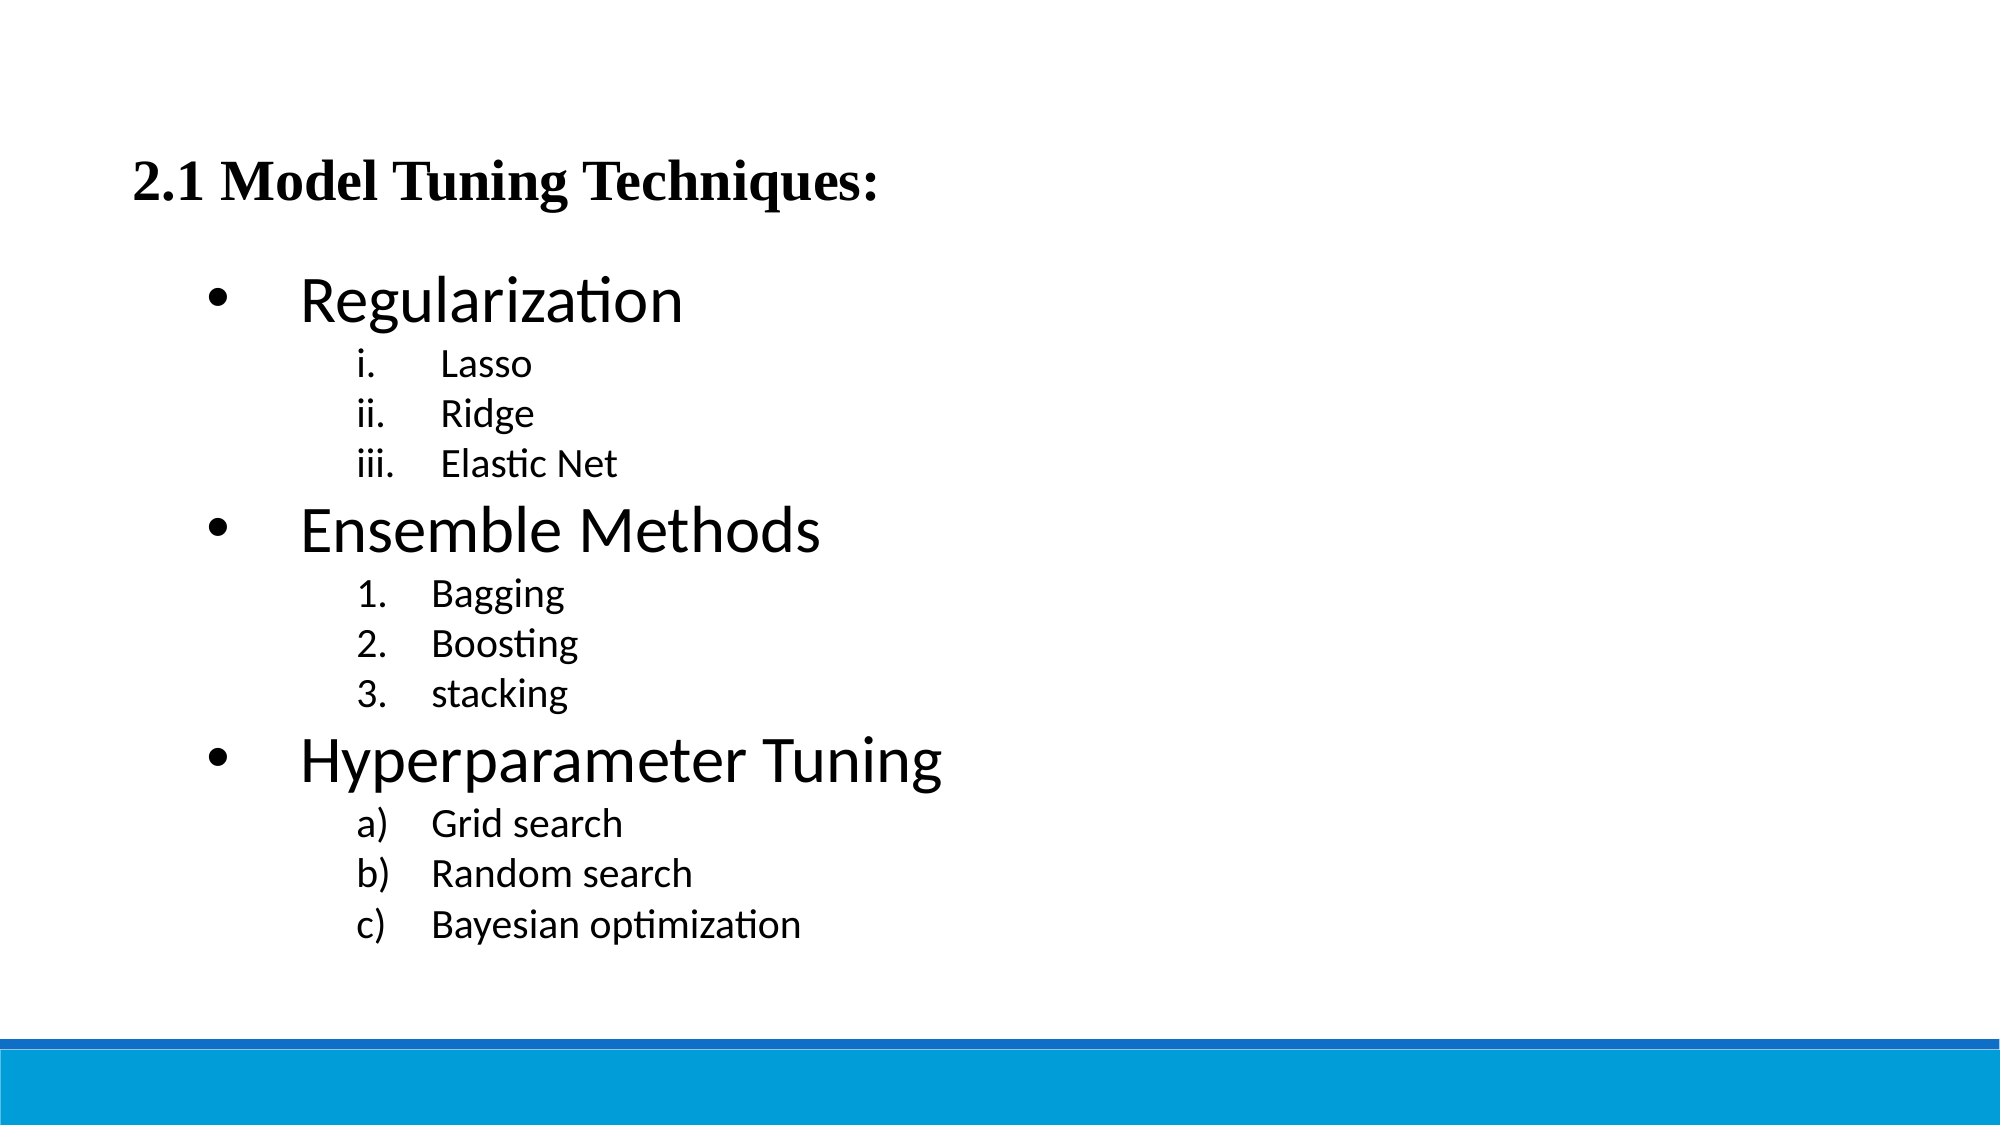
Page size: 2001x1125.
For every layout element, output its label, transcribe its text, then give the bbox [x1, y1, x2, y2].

text_box Regularization Lasso Ridge Elastic Net Ensemble Methods Bagging Boosting stacking Hyperparameter Tuning Grid search Random search Bayesian optimization [191, 248, 1378, 954]
text_box 2.1 Model Tuning Techniques: [117, 134, 897, 219]
